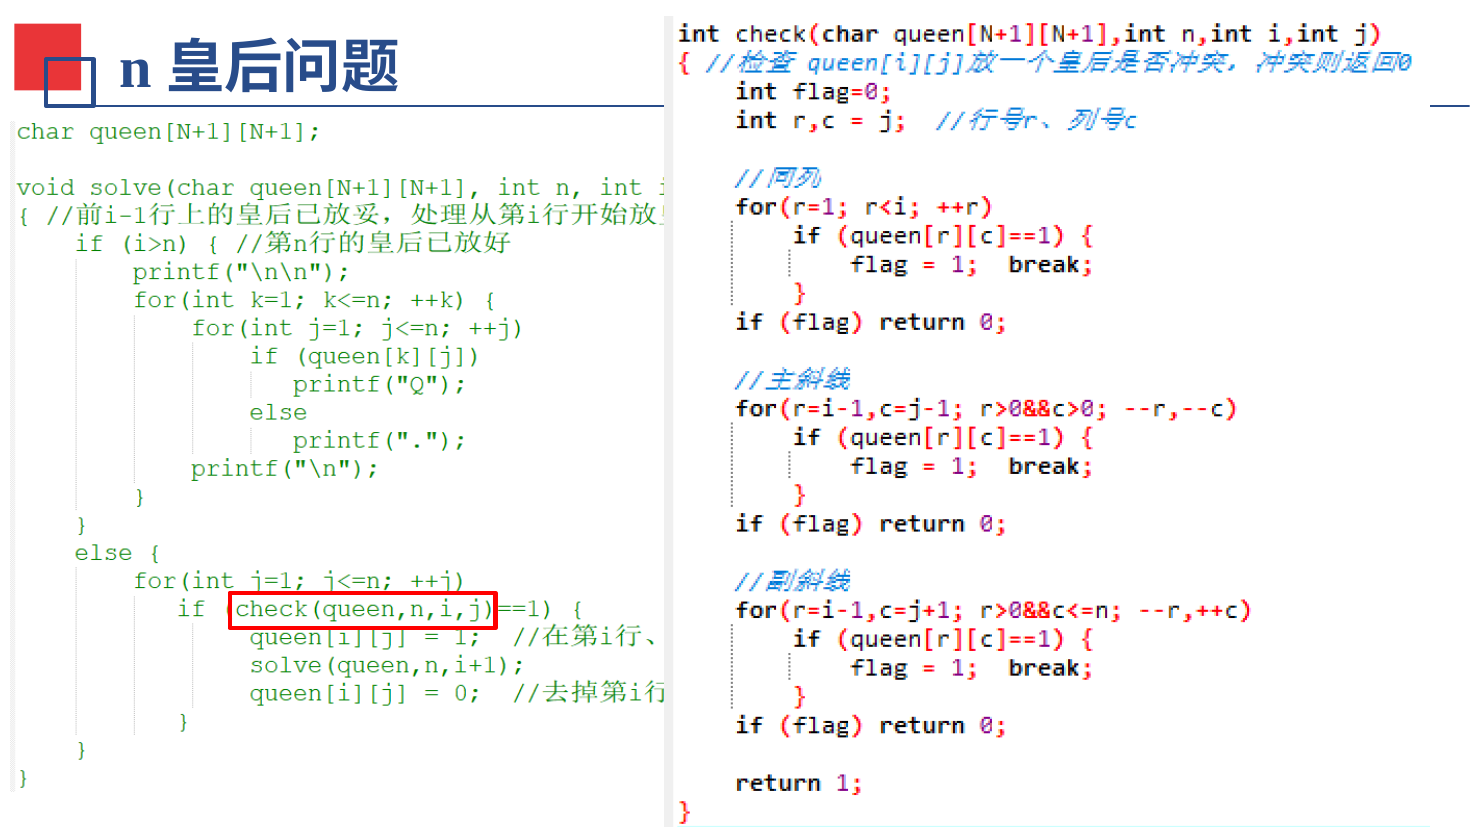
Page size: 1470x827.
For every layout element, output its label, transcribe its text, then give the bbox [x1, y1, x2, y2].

text_box [12, 21, 83, 92]
text_box n皇后问题 [108, 23, 658, 105]
picture [10, 16, 1430, 827]
text_box [44, 57, 96, 108]
